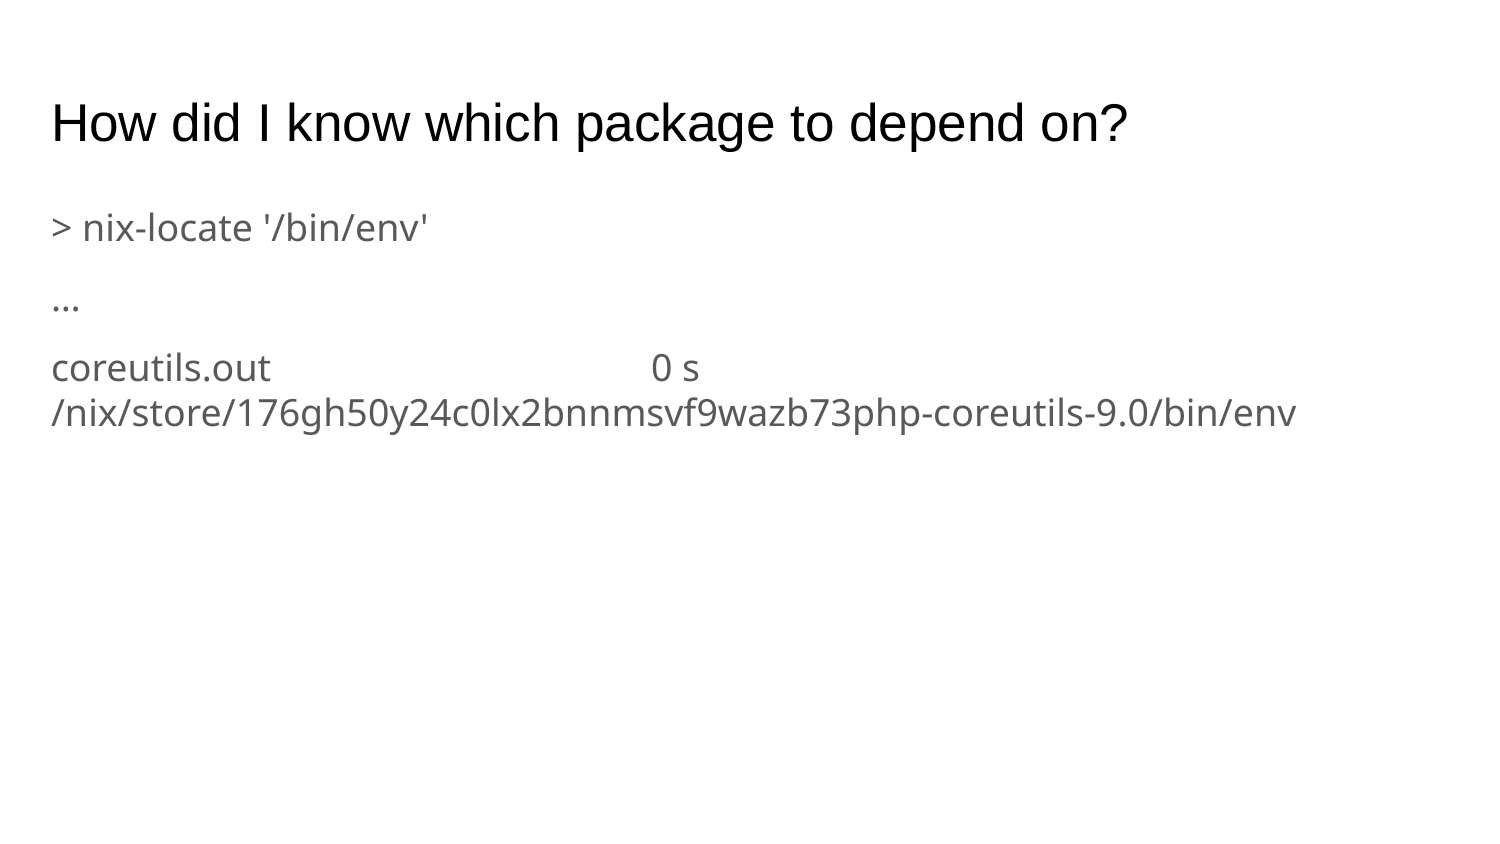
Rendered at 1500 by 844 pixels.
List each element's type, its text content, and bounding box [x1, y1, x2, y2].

title How did I know which package to depend on? [51, 72, 1449, 167]
list > nix-locate '/bin/env' … coreutils.out 0 s /nix/store/176gh50y24c0lx2bnnmsvf9wazb73php-coreutils-9.0/bin/env [51, 189, 1449, 750]
